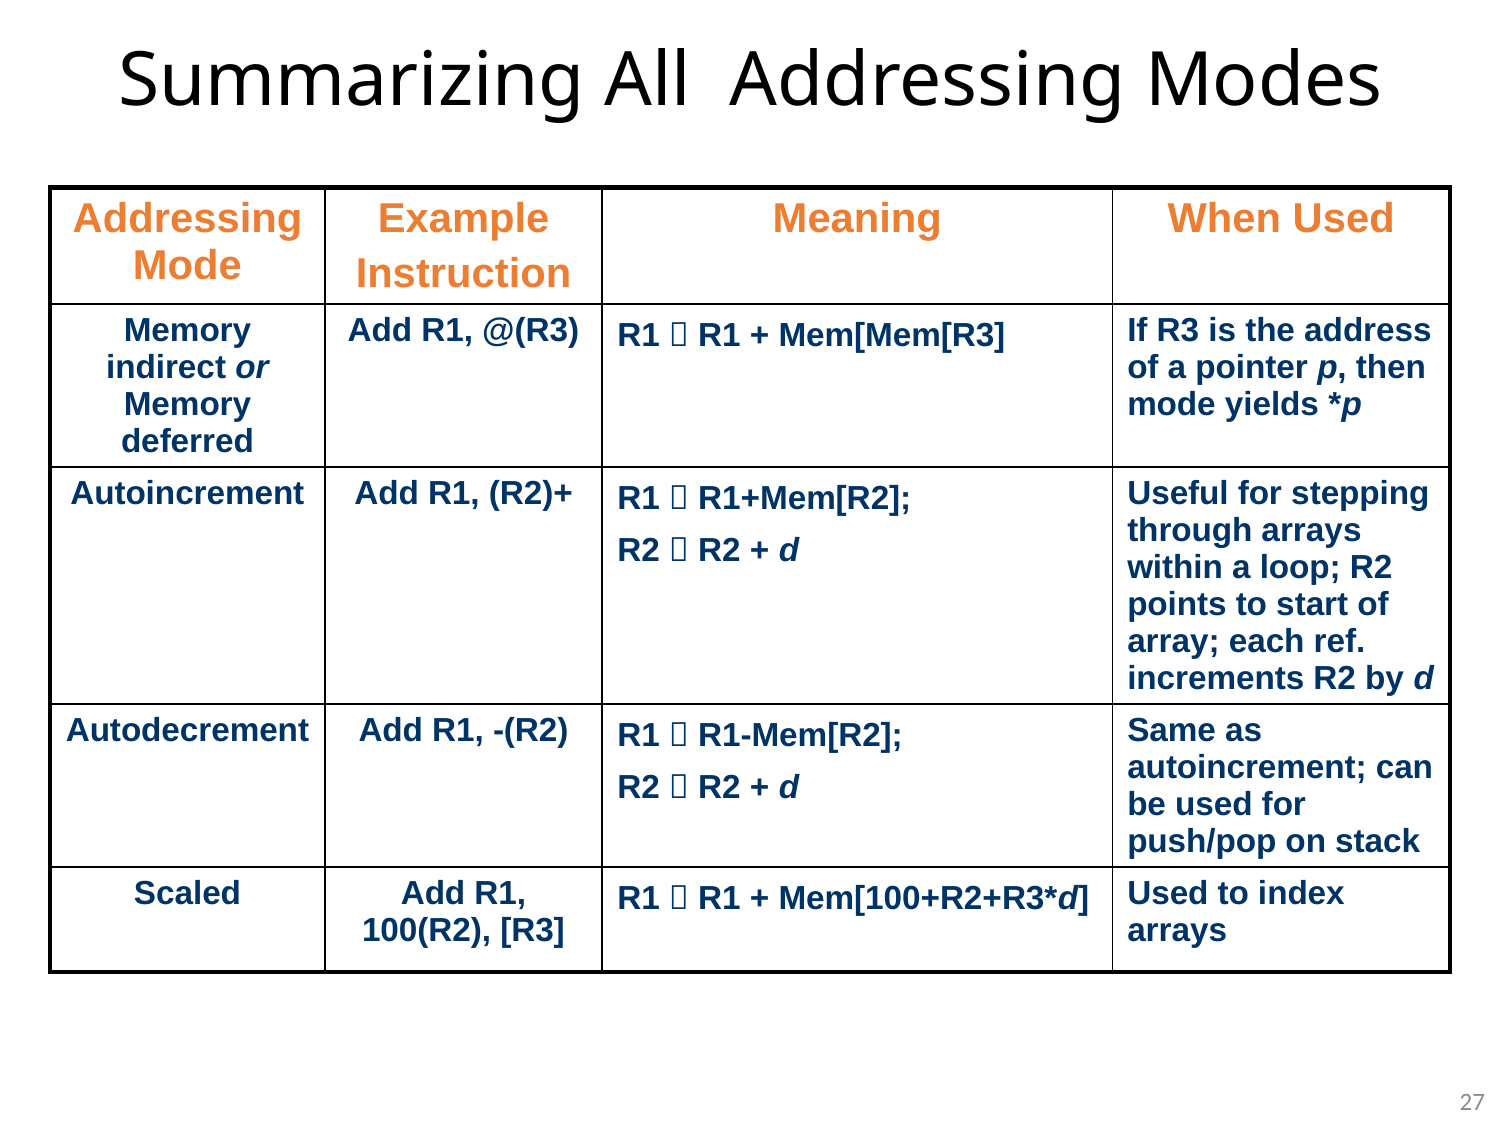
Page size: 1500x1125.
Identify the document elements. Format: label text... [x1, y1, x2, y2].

table_cell R1  R1 + Mem[100+R2+R3*d] [603, 868, 1112, 970]
title Summarizing All Addressing Modes [103, 0, 1479, 163]
table_cell Used to index arrays [1113, 868, 1448, 970]
table_cell Autodecrement [52, 705, 324, 866]
table_header Meaning [603, 190, 1112, 303]
table_cell Same as autoincrement; can be used for push/pop on stack [1113, 705, 1448, 866]
table_cell R1  R1+Mem[R2]; R2  R2 + d [603, 468, 1112, 703]
table_cell Memory indirect or Memory deferred [52, 305, 324, 466]
table_cell Add R1, (R2)+ [326, 468, 601, 703]
table_cell Add R1, -(R2) [326, 705, 601, 866]
table_cell R1  R1 + Mem[Mem[R3] [603, 305, 1112, 466]
table_cell Add R1, 100(R2), [R3] [326, 868, 601, 970]
table_cell Useful for stepping through arrays within a loop; R2 points to start of array; each ref. increments R2 by d [1113, 468, 1448, 703]
table_cell Add R1, @(R3) [326, 305, 601, 466]
table_header Addressing Mode [52, 190, 324, 303]
slide_number 27 [1187, 1074, 1500, 1125]
table_cell R1  R1-Mem[R2]; R2  R2 + d [603, 705, 1112, 866]
table_cell If R3 is the address of a pointer p, then mode yields *p [1113, 305, 1448, 466]
table_cell Scaled [52, 868, 324, 970]
table_header When Used [1113, 190, 1448, 303]
table_cell Autoincrement [52, 468, 324, 703]
table_header Example Instruction [326, 190, 601, 303]
